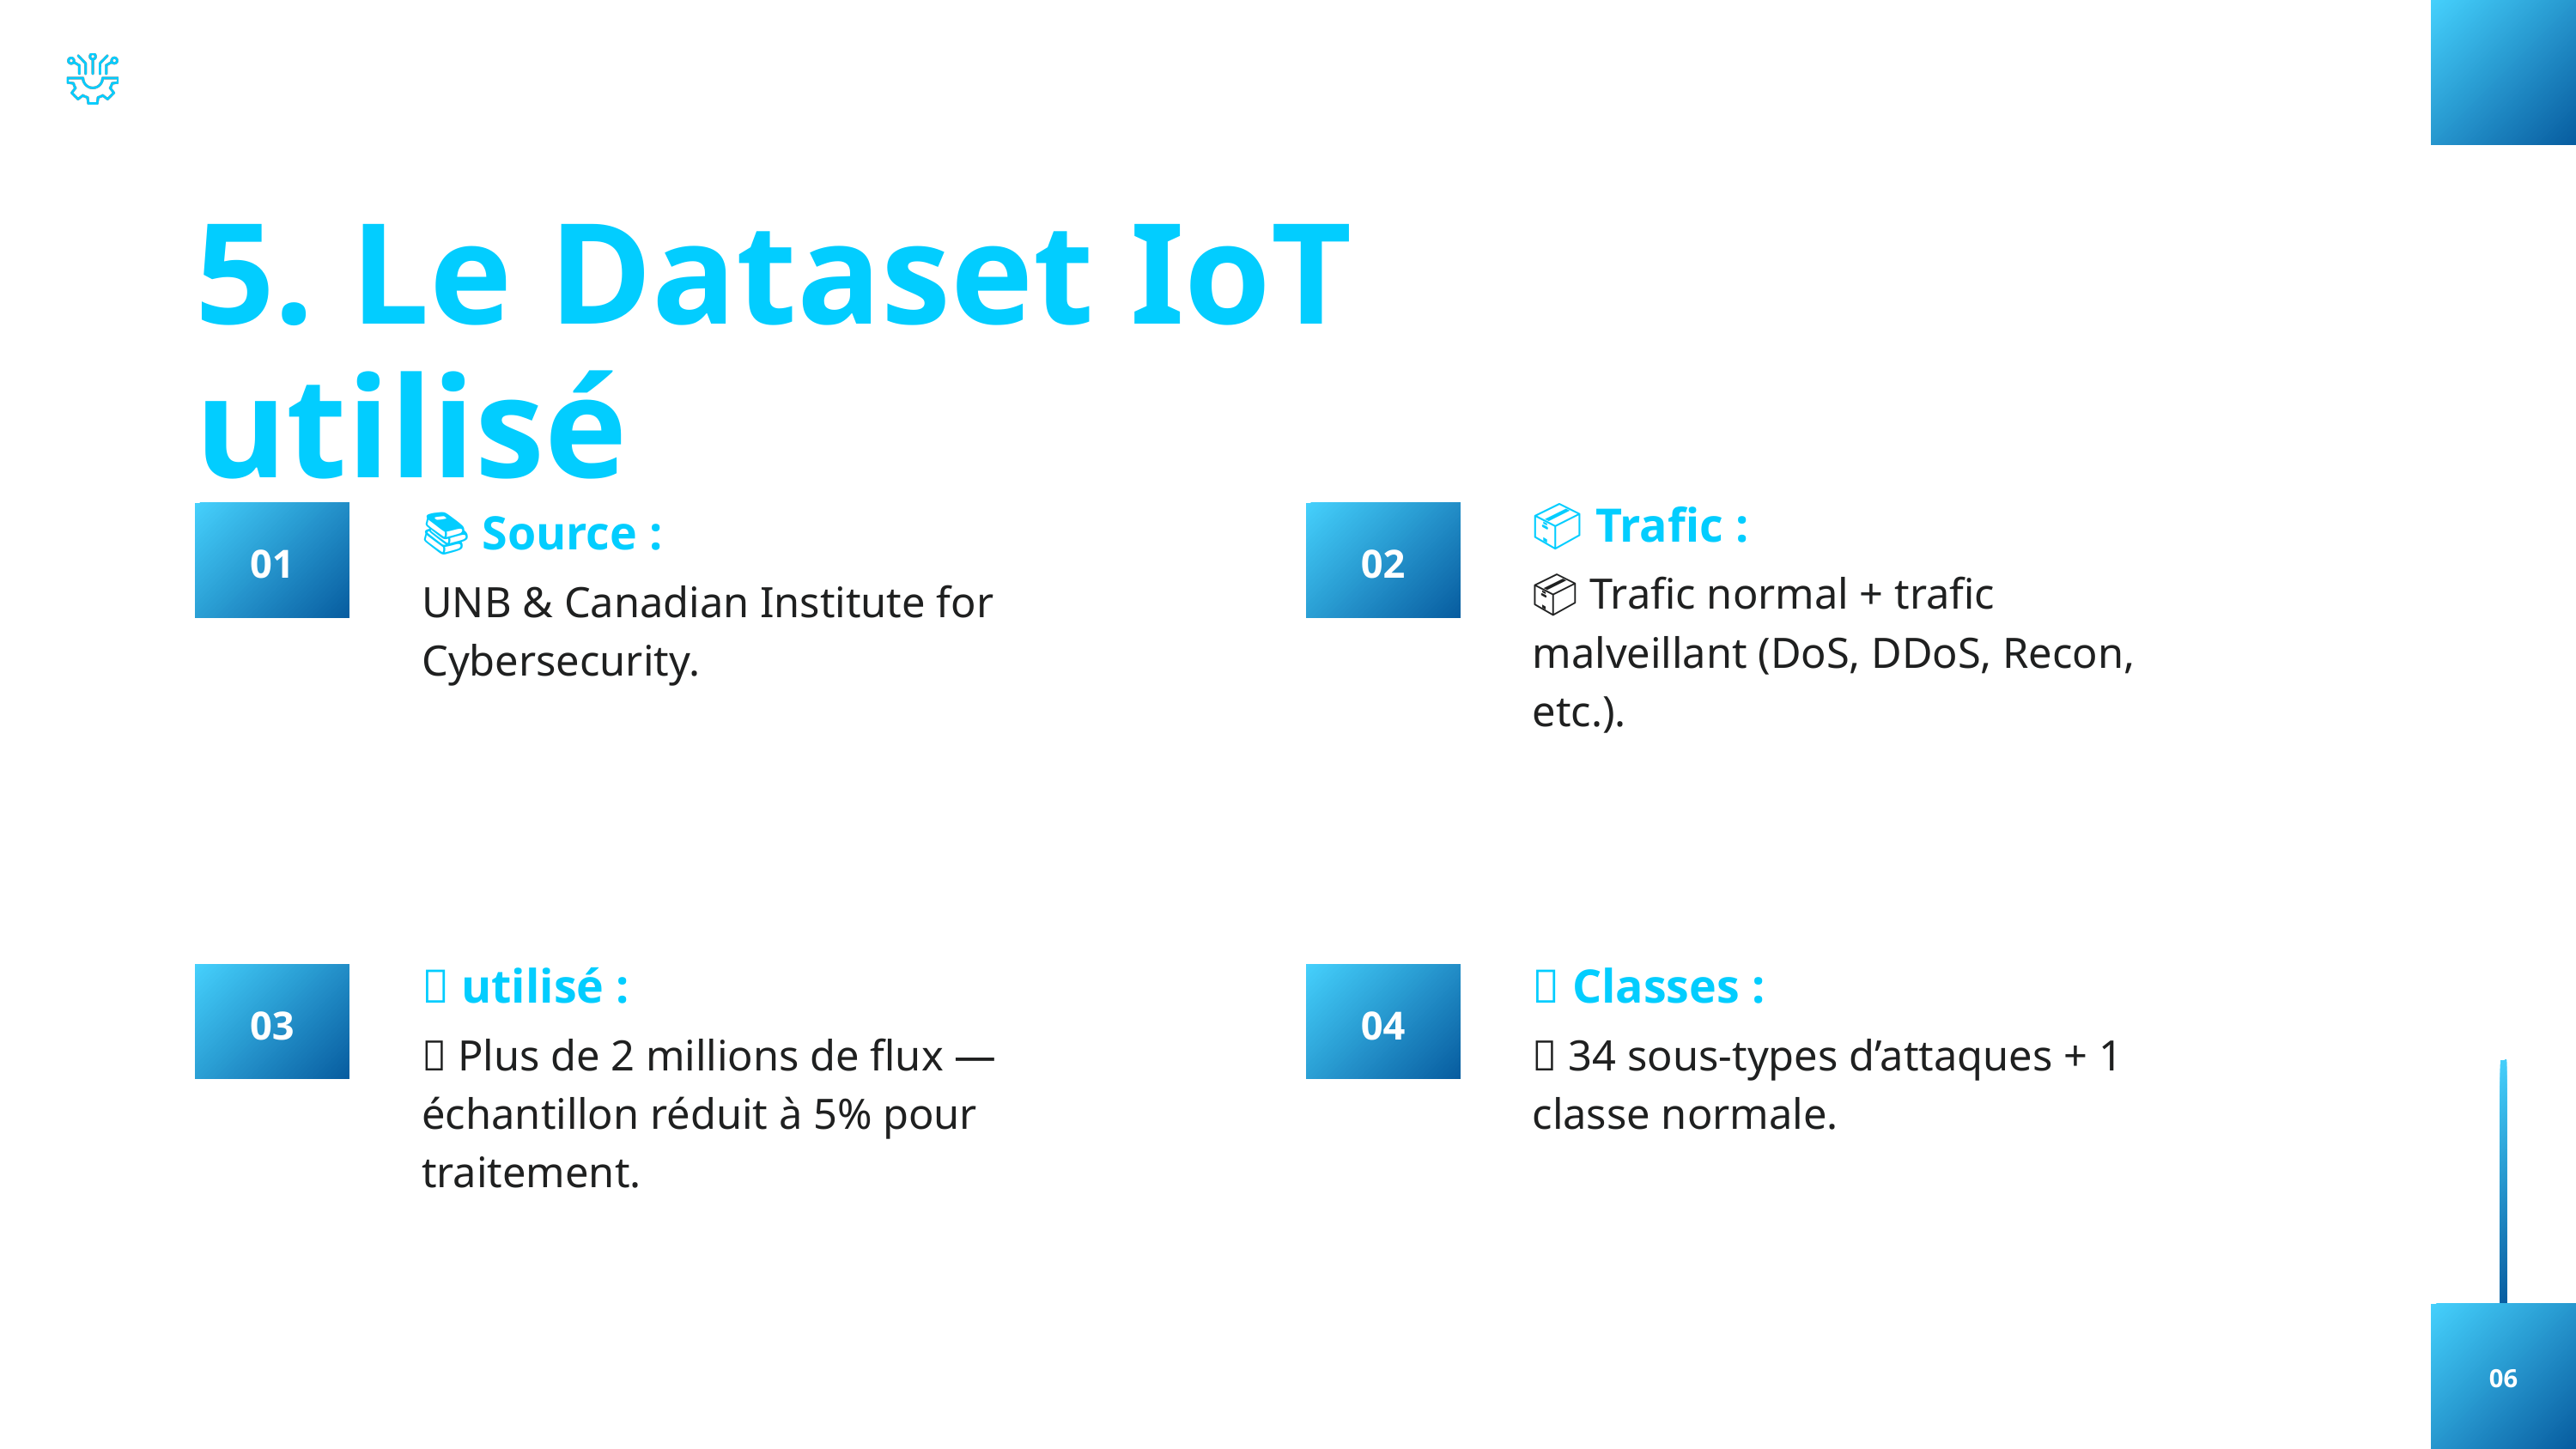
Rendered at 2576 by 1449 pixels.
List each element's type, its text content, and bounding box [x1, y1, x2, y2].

text_box 📦 Trafic : [1532, 486, 1990, 551]
text_box [66, 53, 119, 105]
text_box 🔢 Plus de 2 millions de flux — échantillon réduit à 5% pour traitement. [422, 1020, 1095, 1197]
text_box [1305, 963, 1461, 1079]
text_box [2430, 0, 2576, 145]
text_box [2430, 1303, 2576, 1449]
text_box 📚 Source : [422, 494, 879, 560]
text_box 📦 Trafic normal + trafic malveillant (DoS, DDoS, Recon, etc.). [1532, 559, 2205, 736]
text_box 5. Le Dataset IoT utilisé [195, 197, 1440, 506]
text_box 🧪 34 sous-types d’attaques + 1 classe normale. [1532, 1020, 2205, 1138]
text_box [1305, 502, 1461, 618]
text_box UNB & Canadian Institute for Cybersecurity. [422, 567, 1095, 685]
text_box 🧪 Classes : [1532, 947, 1990, 1013]
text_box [194, 502, 349, 618]
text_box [194, 963, 349, 1079]
text_box 🔢 utilisé : [422, 947, 879, 1013]
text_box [2500, 1059, 2507, 1302]
